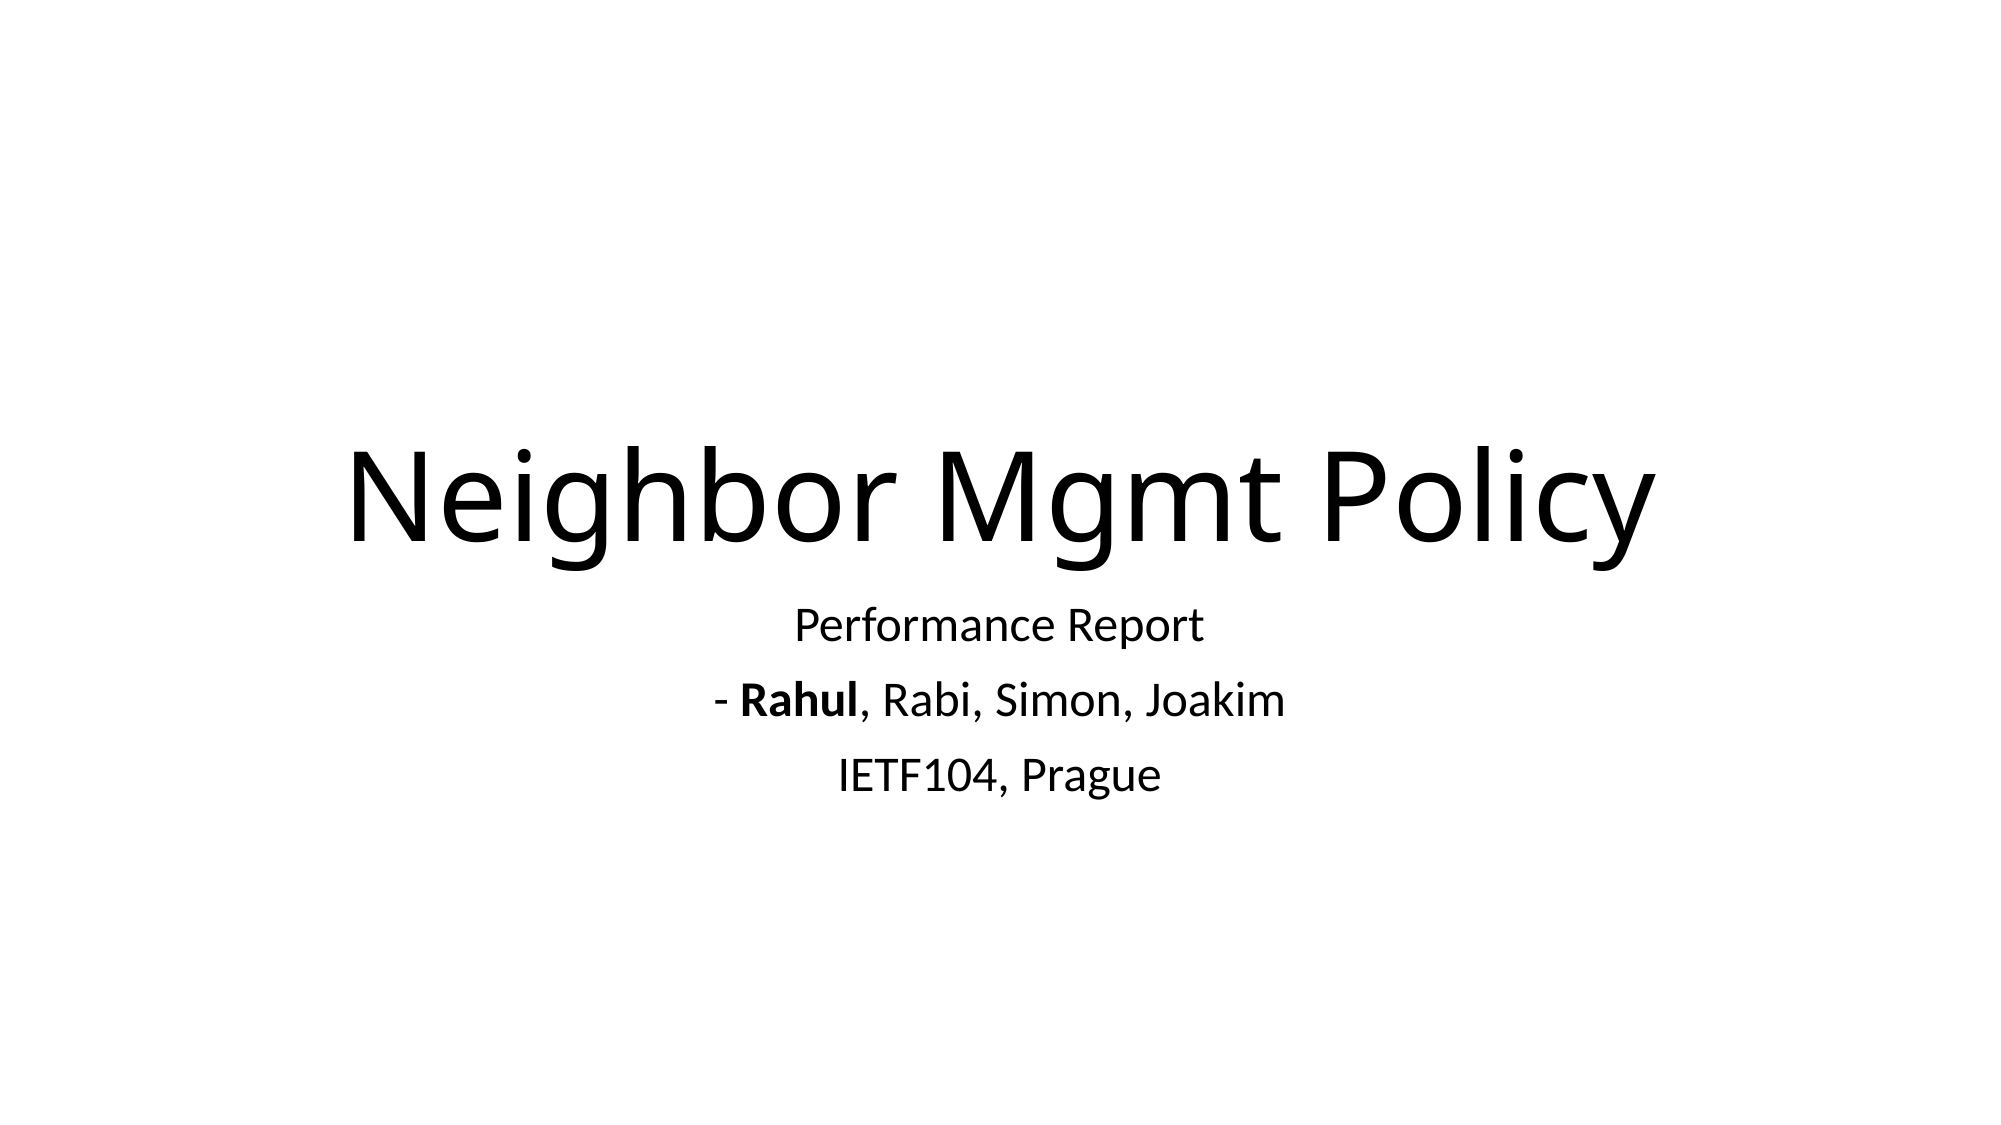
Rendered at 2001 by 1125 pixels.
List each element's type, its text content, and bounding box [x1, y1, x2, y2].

title Neighbor Mgmt Policy [249, 184, 1750, 576]
subtitle Performance Report - Rahul, Rabi, Simon, Joakim IETF104, Prague [249, 590, 1750, 863]
